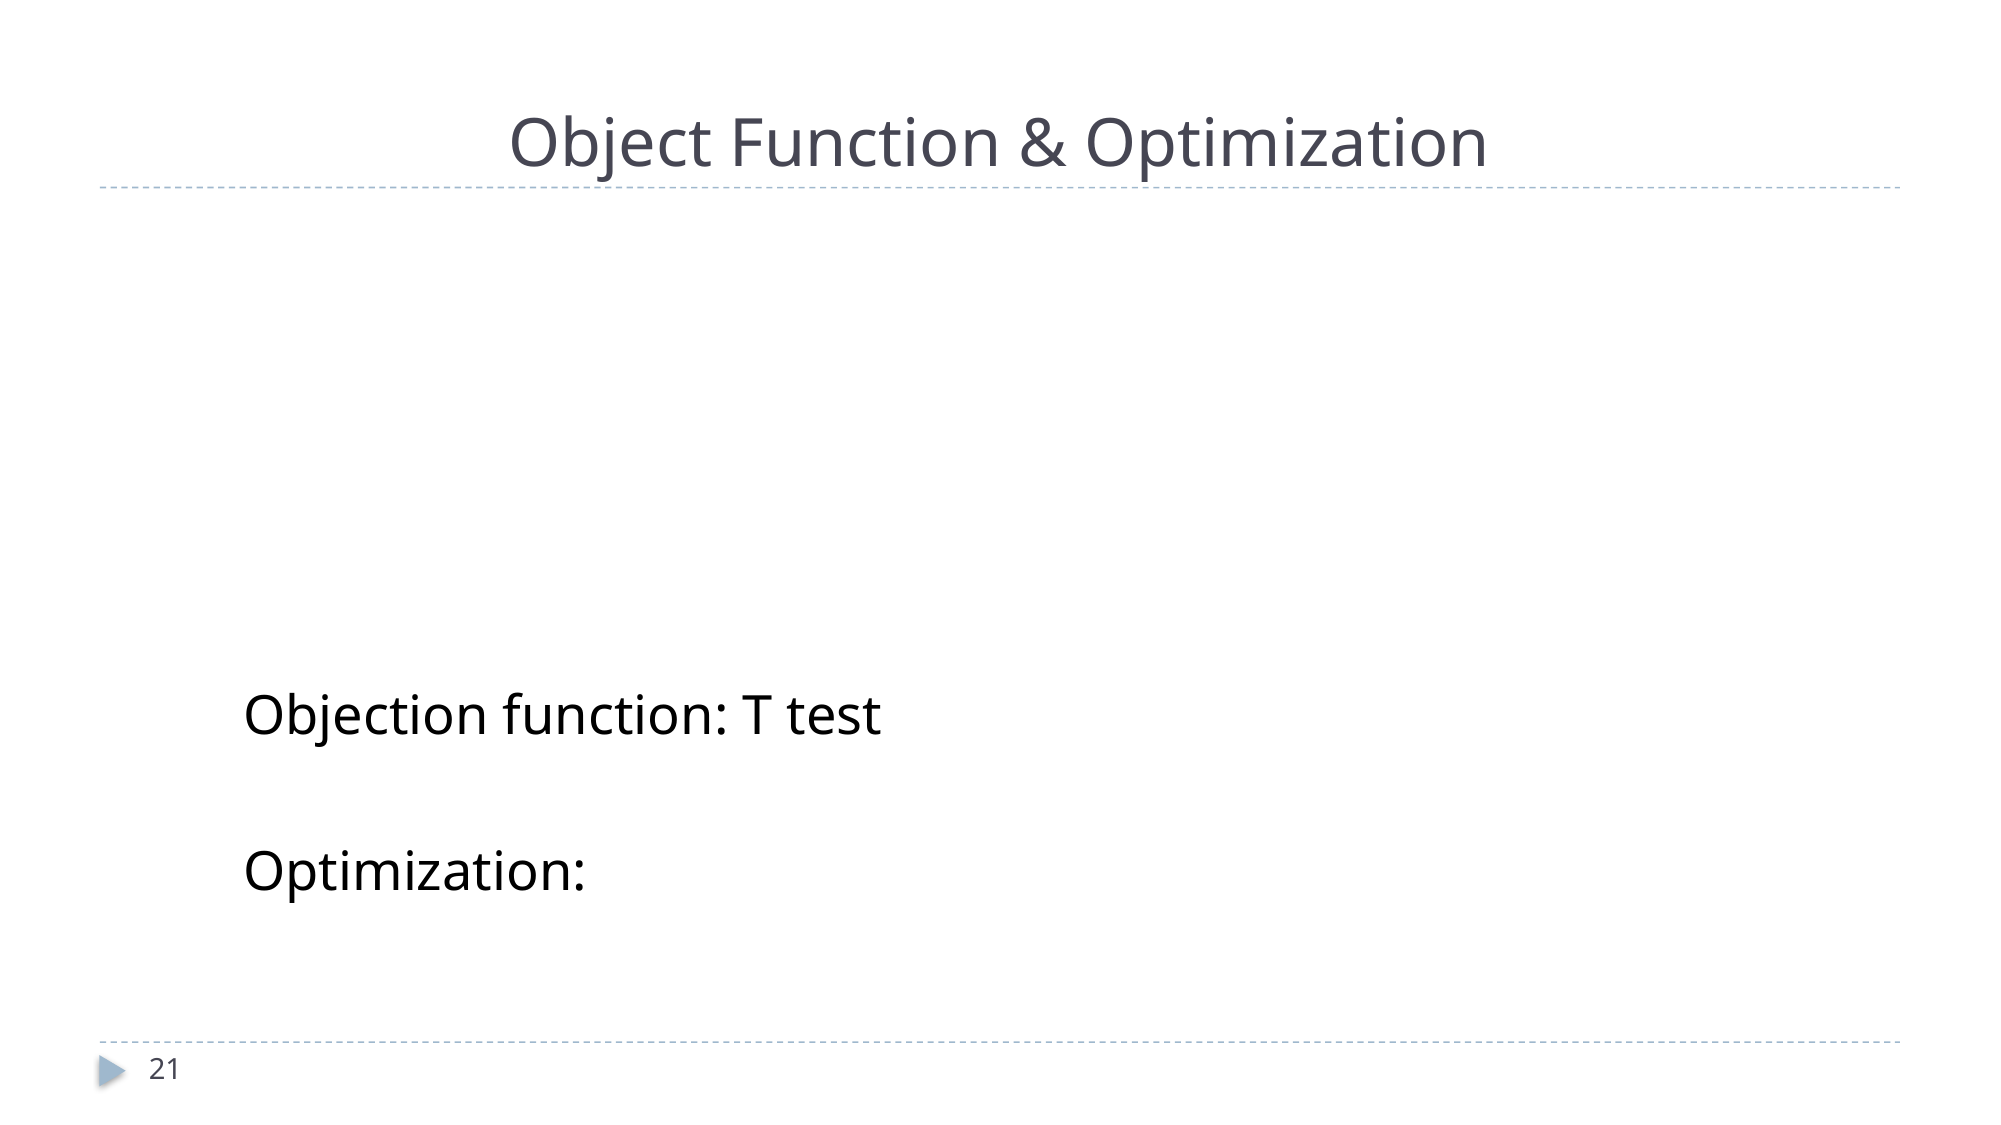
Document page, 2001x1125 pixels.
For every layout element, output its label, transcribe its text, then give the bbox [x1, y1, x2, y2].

slide_number 21 [133, 1042, 568, 1103]
title Object Function & Optimization [99, 24, 1900, 188]
